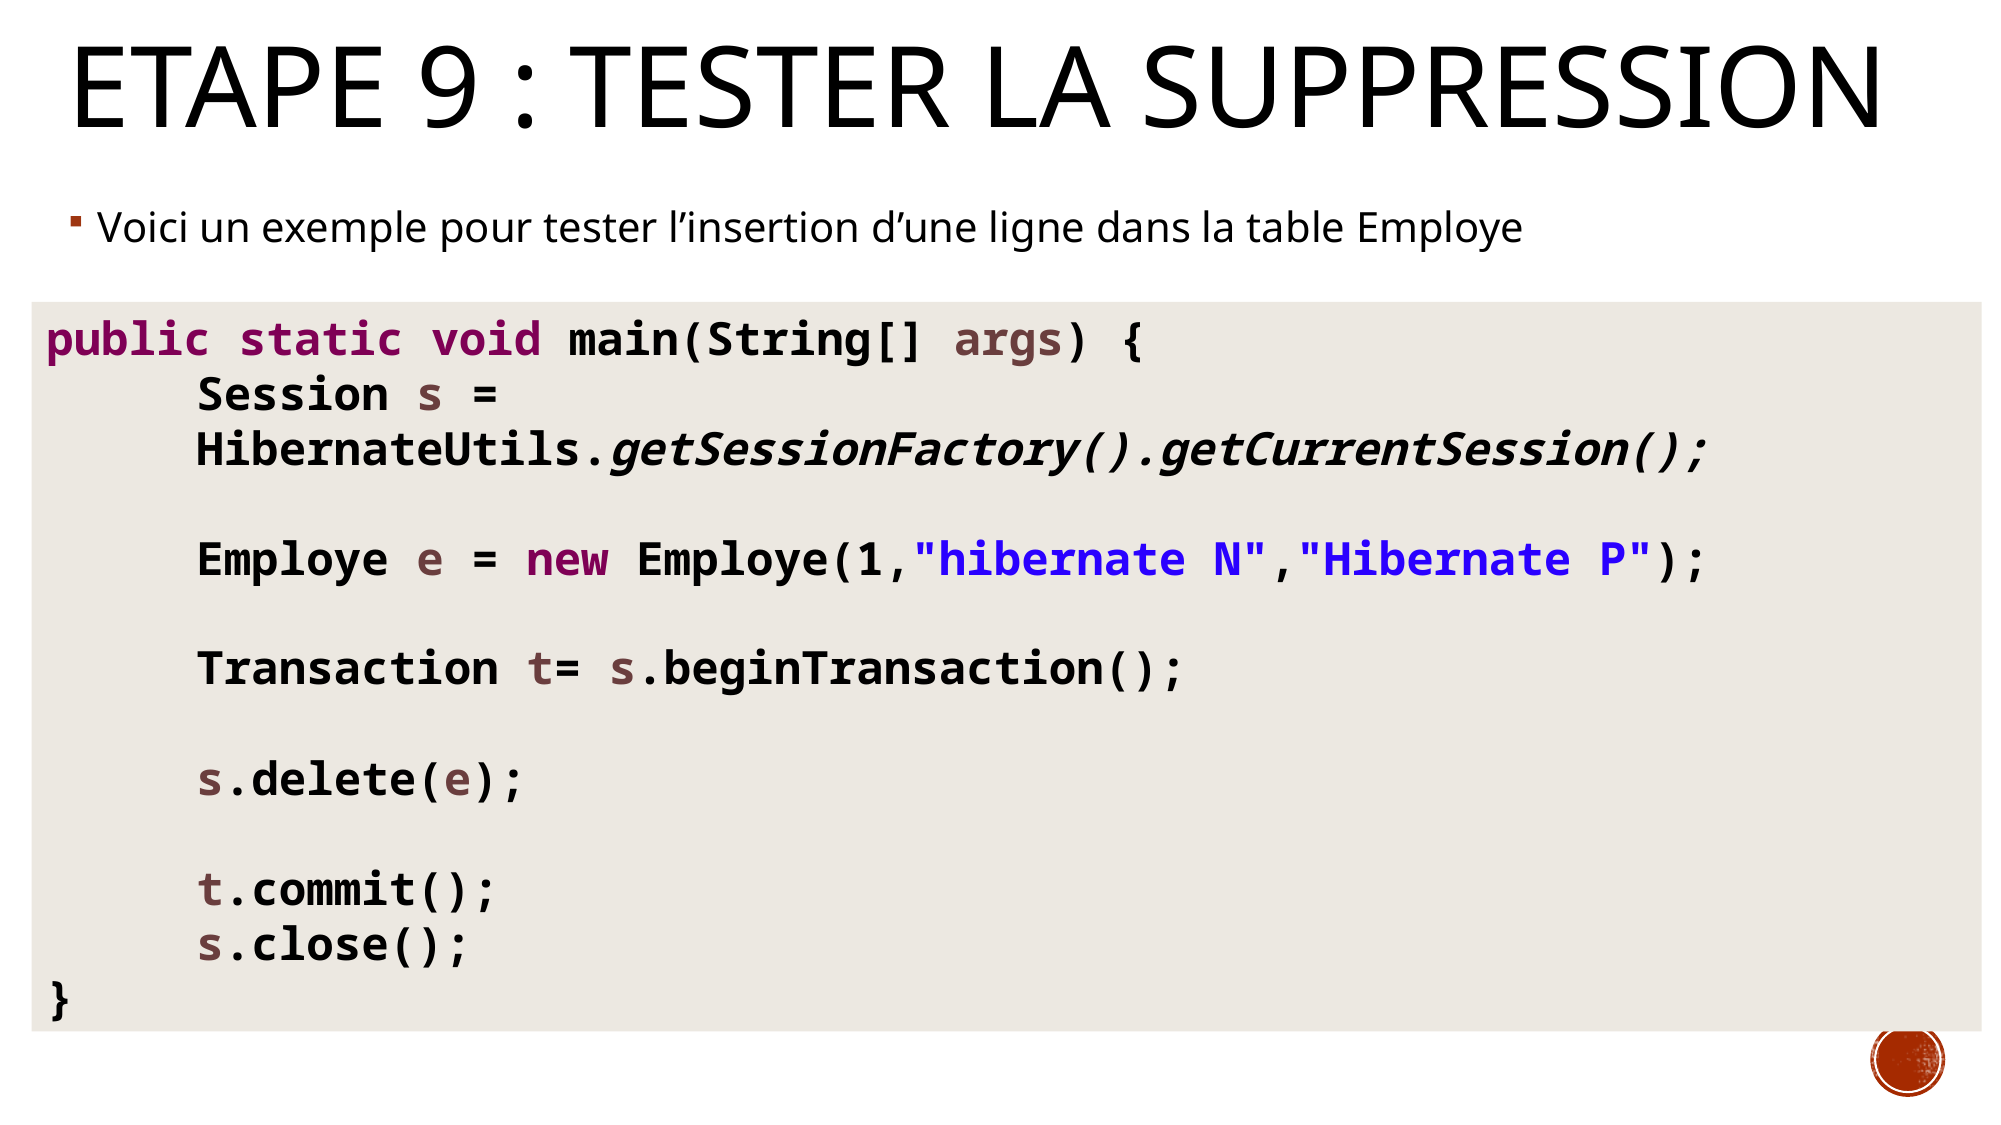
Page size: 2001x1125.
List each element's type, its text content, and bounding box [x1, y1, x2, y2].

title Etape 9 : tester la suppression [52, 22, 1961, 161]
text_box public static void main(String[] args) { Session s = HibernateUtils.getSessionFactory().getCurrentSession(); Employe e = new Employe(1,"hibernate N","Hibernate P"); Transaction t= s.beginTransaction(); s.delete(e); t.commit(); s.close(); } [31, 301, 1982, 1032]
list Voici un exemple pour tester l’insertion d’une ligne dans la table Employe [52, 198, 1961, 301]
